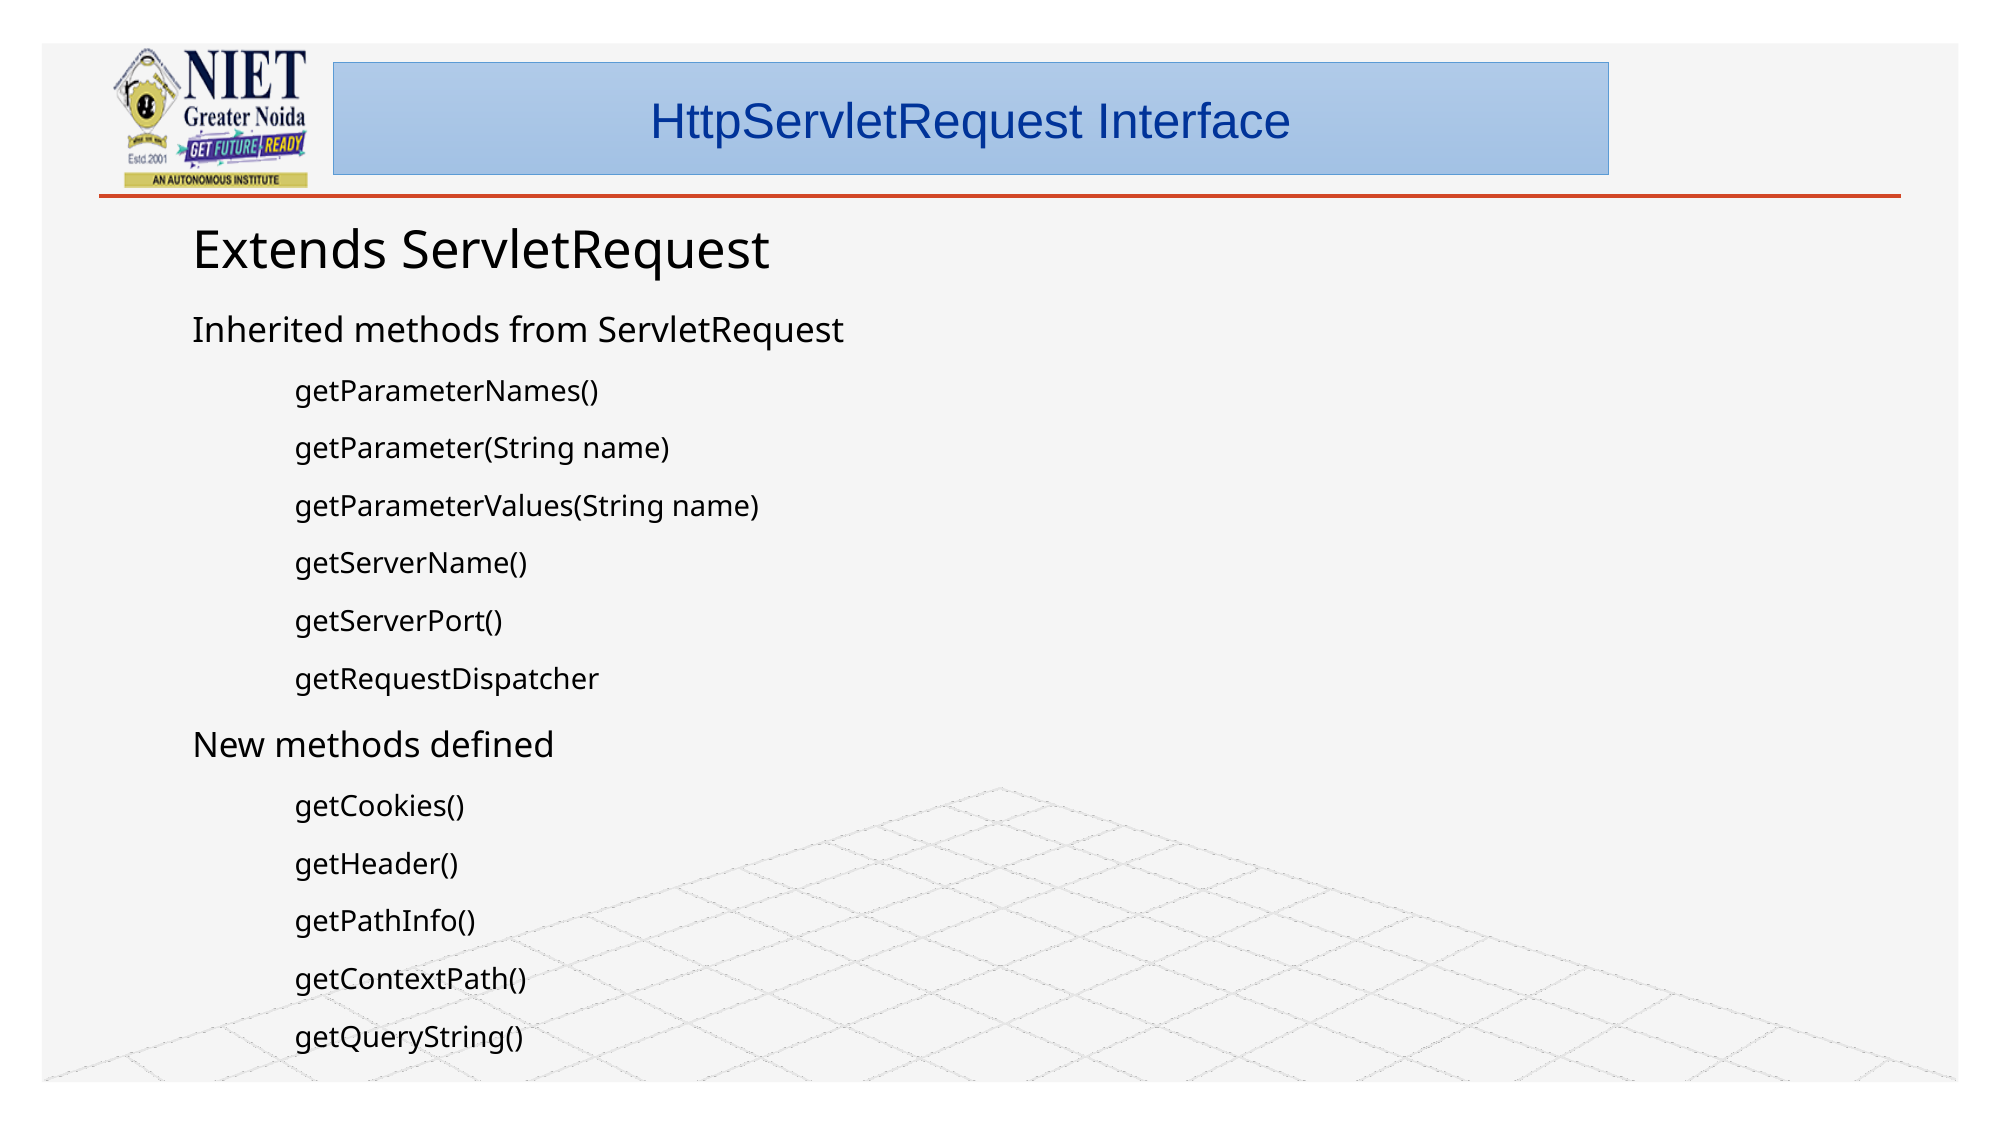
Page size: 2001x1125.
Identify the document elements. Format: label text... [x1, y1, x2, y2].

picture [113, 48, 308, 188]
text_box HttpServletRequest Interface [333, 62, 1609, 175]
picture [44, 787, 1956, 1081]
text_box Extends ServletRequest Inherited methods from ServletRequest getParameterNames() getParameter(String name) getParameterValues(String name) getServerName() getServerPort() getRequestDispatcher New methods defined getCookies() getHeader() getPathInfo() getContextPath() getQueryString() [50, 215, 1852, 1063]
